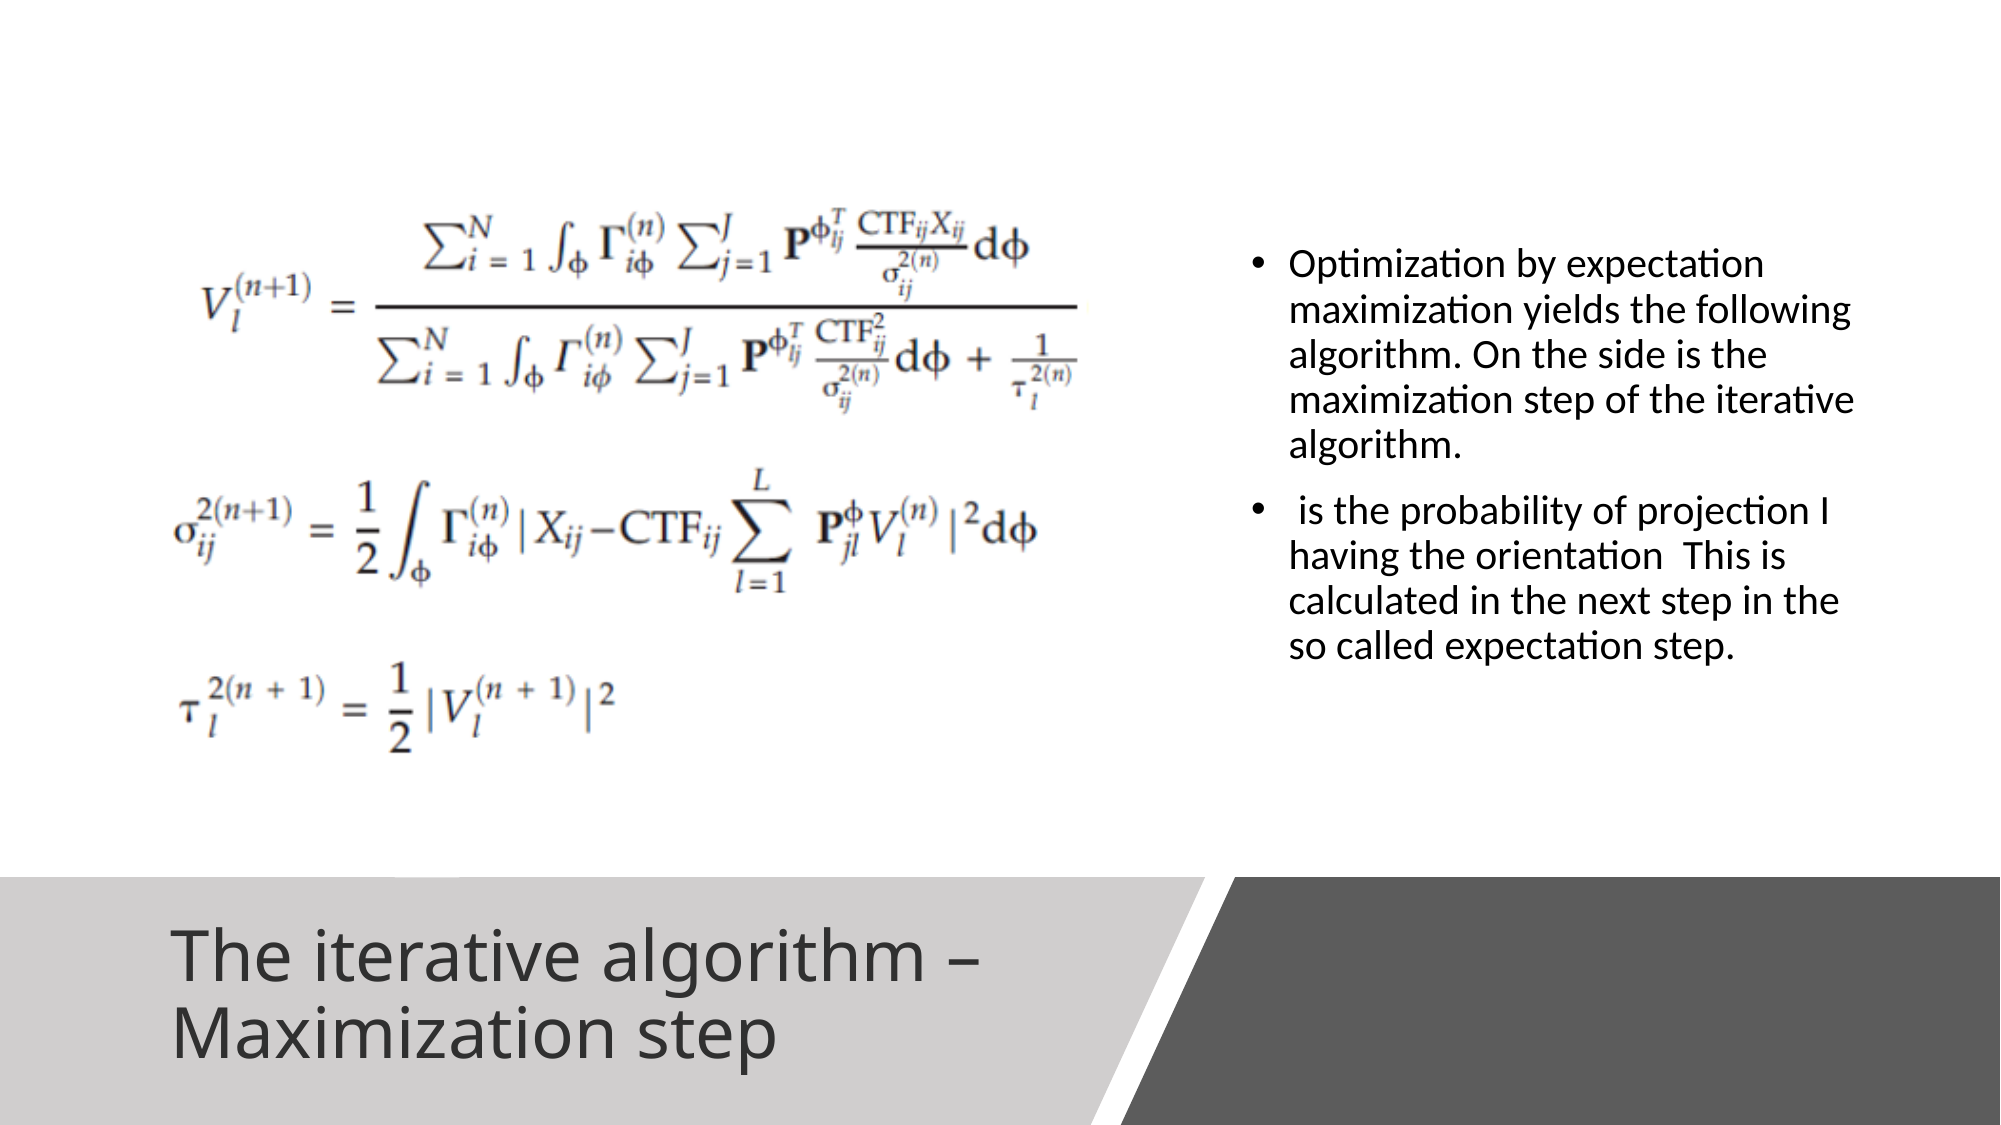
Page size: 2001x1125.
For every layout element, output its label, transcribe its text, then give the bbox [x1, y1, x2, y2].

text_box [1119, 875, 2000, 1125]
title The iterative algorithm – Maximization step [155, 907, 1090, 1087]
picture [155, 174, 1131, 797]
text_box [0, 875, 1207, 1125]
